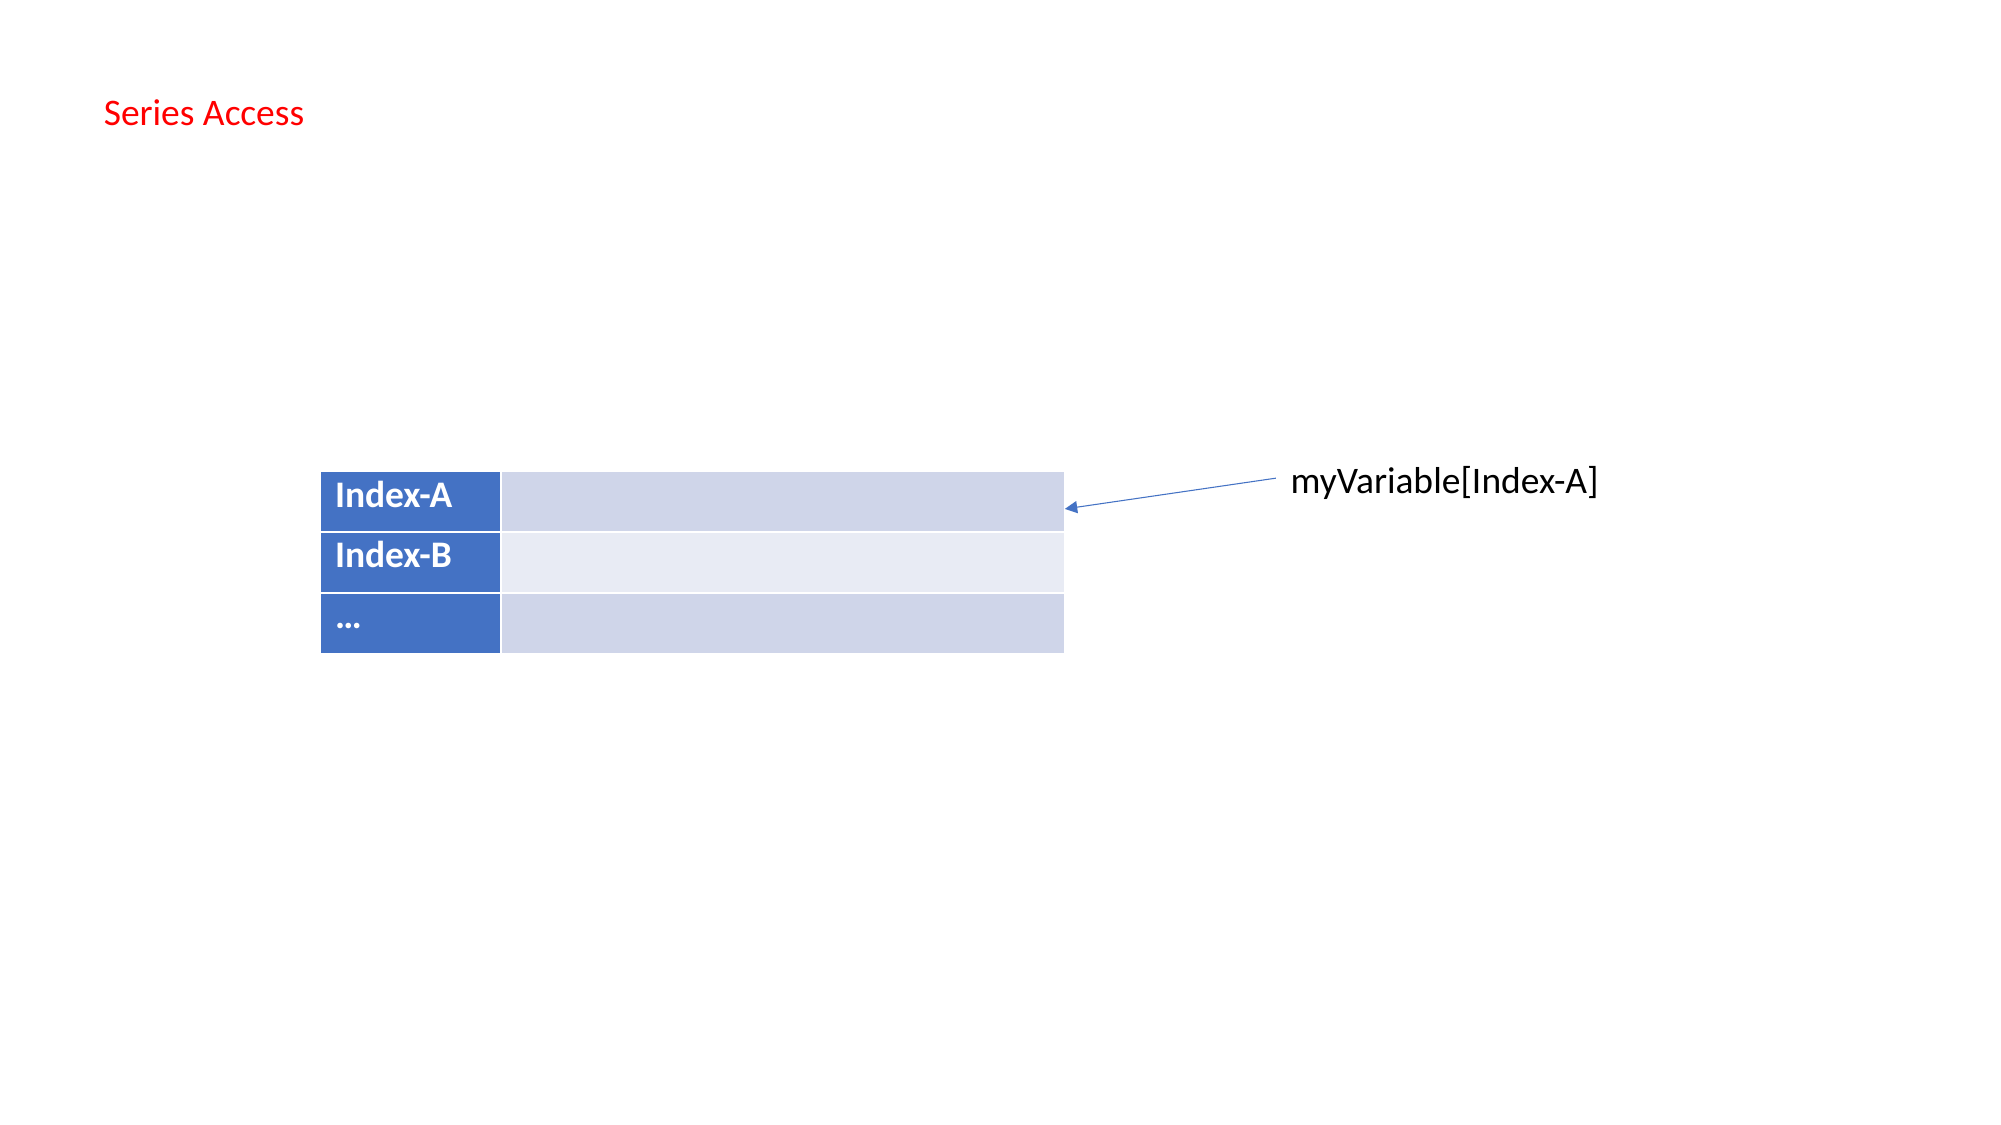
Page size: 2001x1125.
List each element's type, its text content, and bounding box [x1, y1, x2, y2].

table_header Index-A [321, 472, 500, 531]
text_box myVariable[Index-A] [1275, 448, 1919, 508]
table_cell [502, 594, 1064, 653]
table_cell [502, 533, 1064, 592]
table_cell Index-B [321, 533, 500, 592]
table_header [502, 472, 1064, 531]
text_box Series Access [88, 80, 589, 141]
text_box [1064, 478, 1276, 509]
table_cell … [321, 594, 500, 653]
